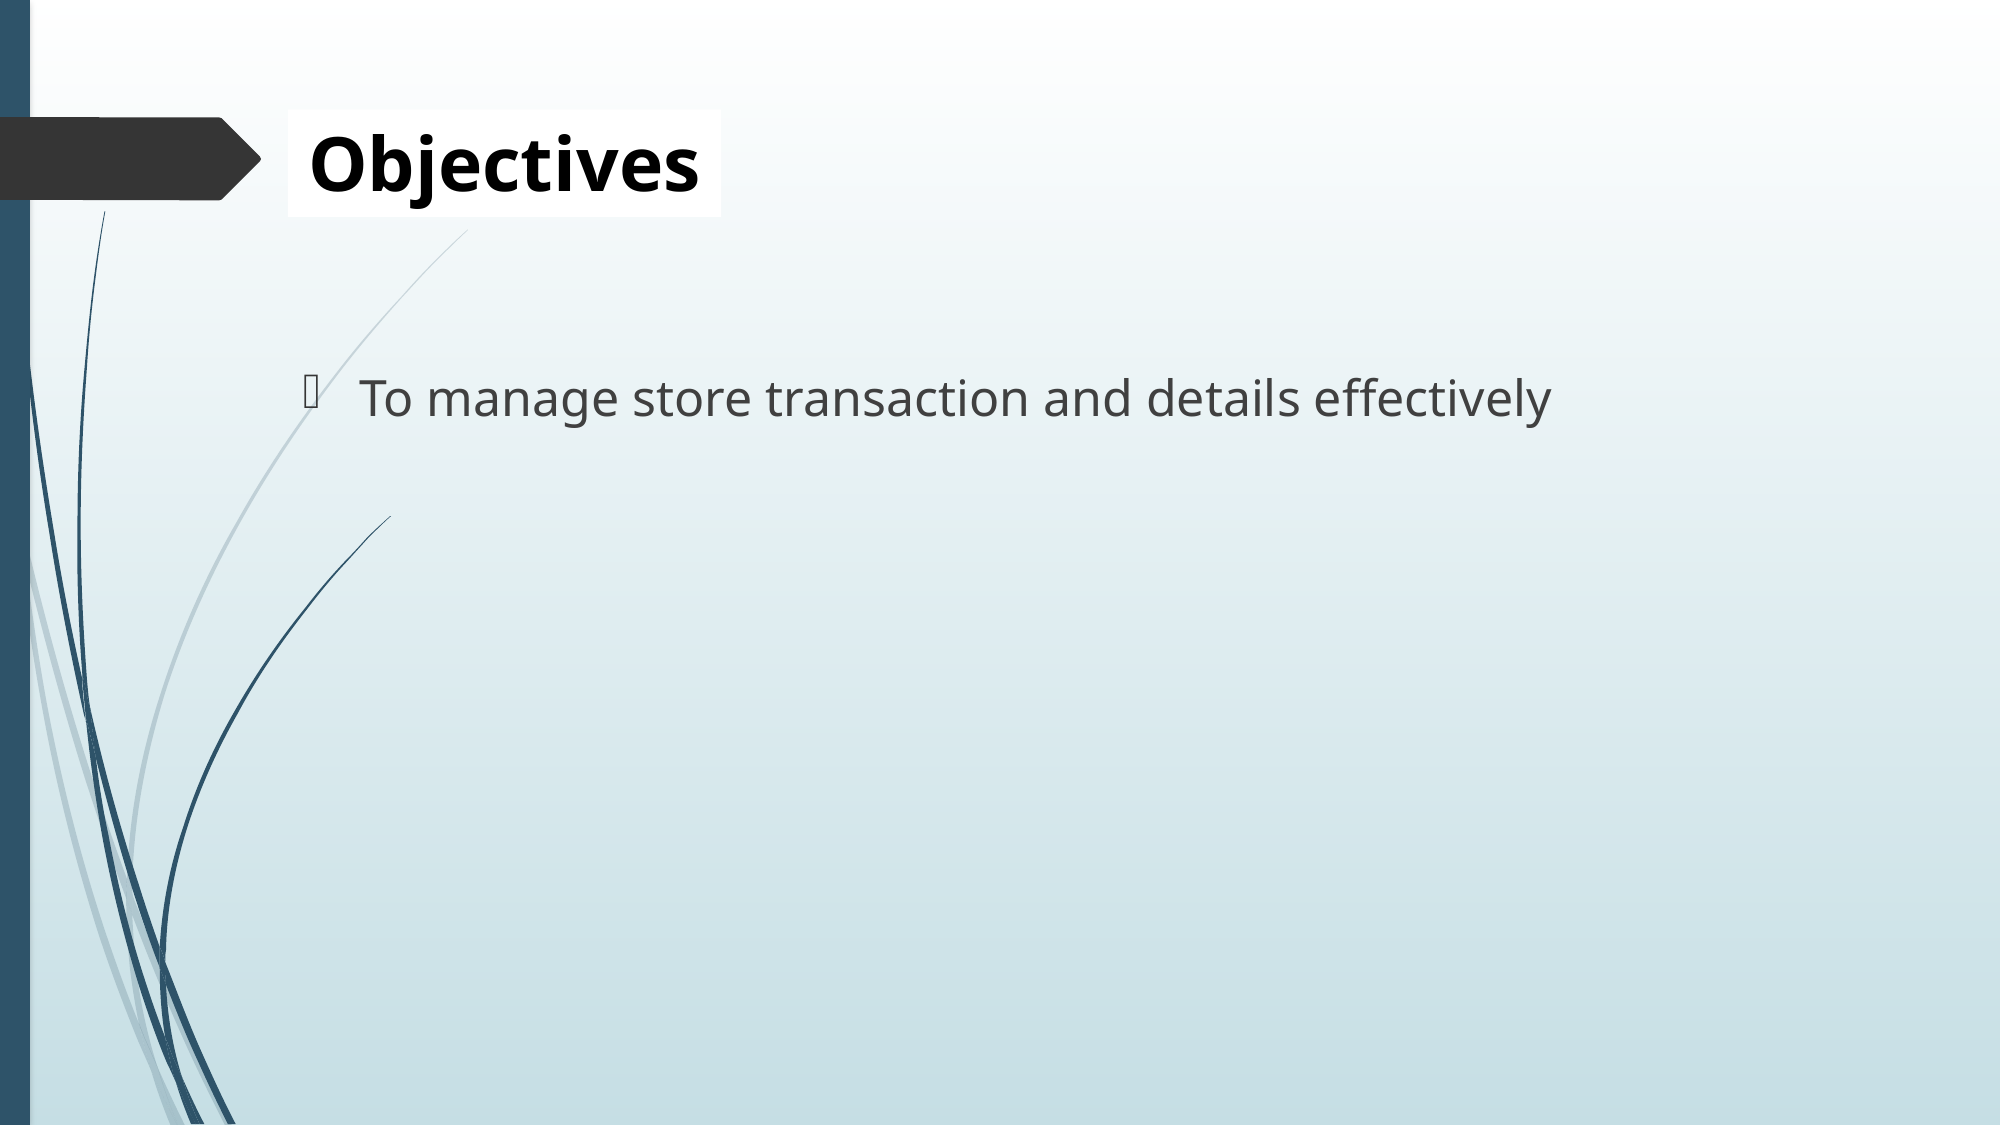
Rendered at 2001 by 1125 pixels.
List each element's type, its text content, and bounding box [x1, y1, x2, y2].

list To manage store transaction and details effectively [287, 358, 1912, 979]
title Objectives [287, 109, 722, 217]
